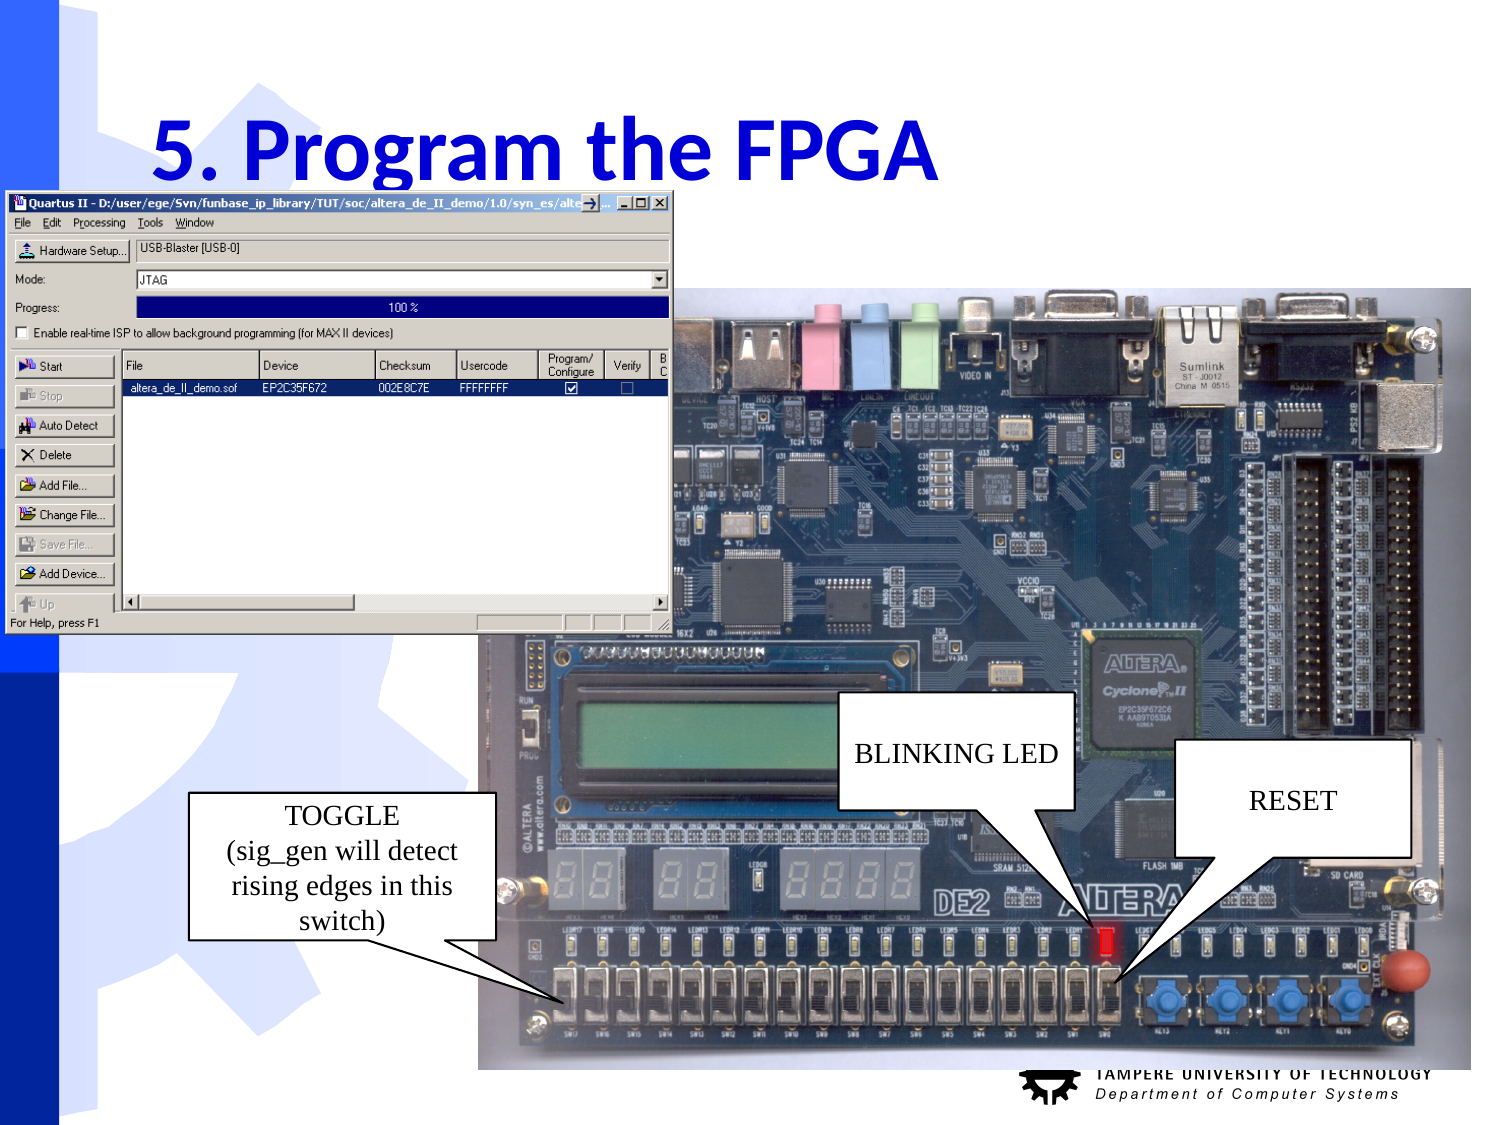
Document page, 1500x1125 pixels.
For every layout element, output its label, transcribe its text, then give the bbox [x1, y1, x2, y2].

text_box TOGGLE (sig_gen will detect rising edges in this switch) [188, 792, 472, 974]
title 5. Program the FPGA [135, 66, 1436, 209]
picture [5, 190, 1471, 1105]
